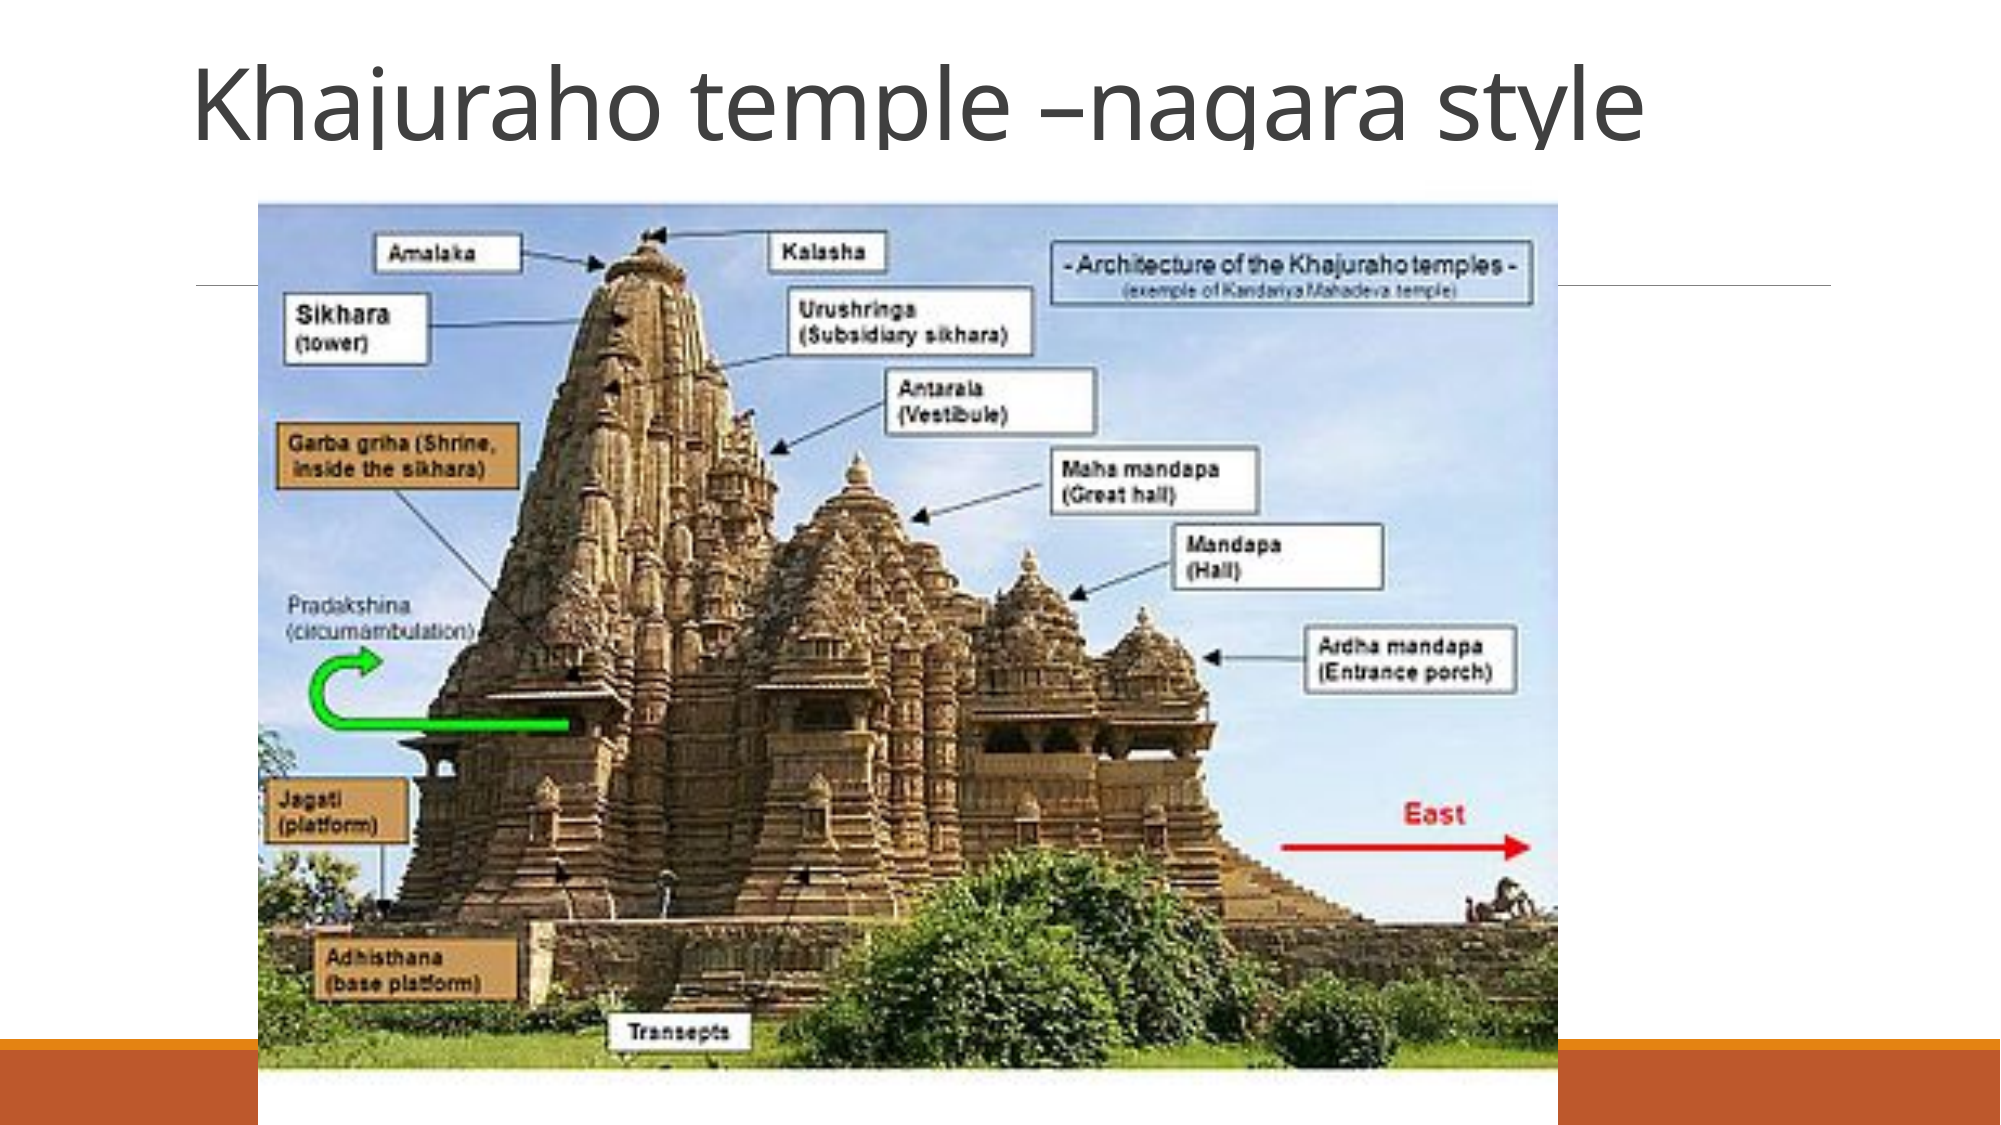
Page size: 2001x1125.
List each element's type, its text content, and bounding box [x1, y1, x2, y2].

title Khajuraho temple –nagara style [174, 0, 1825, 169]
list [258, 150, 1558, 1125]
